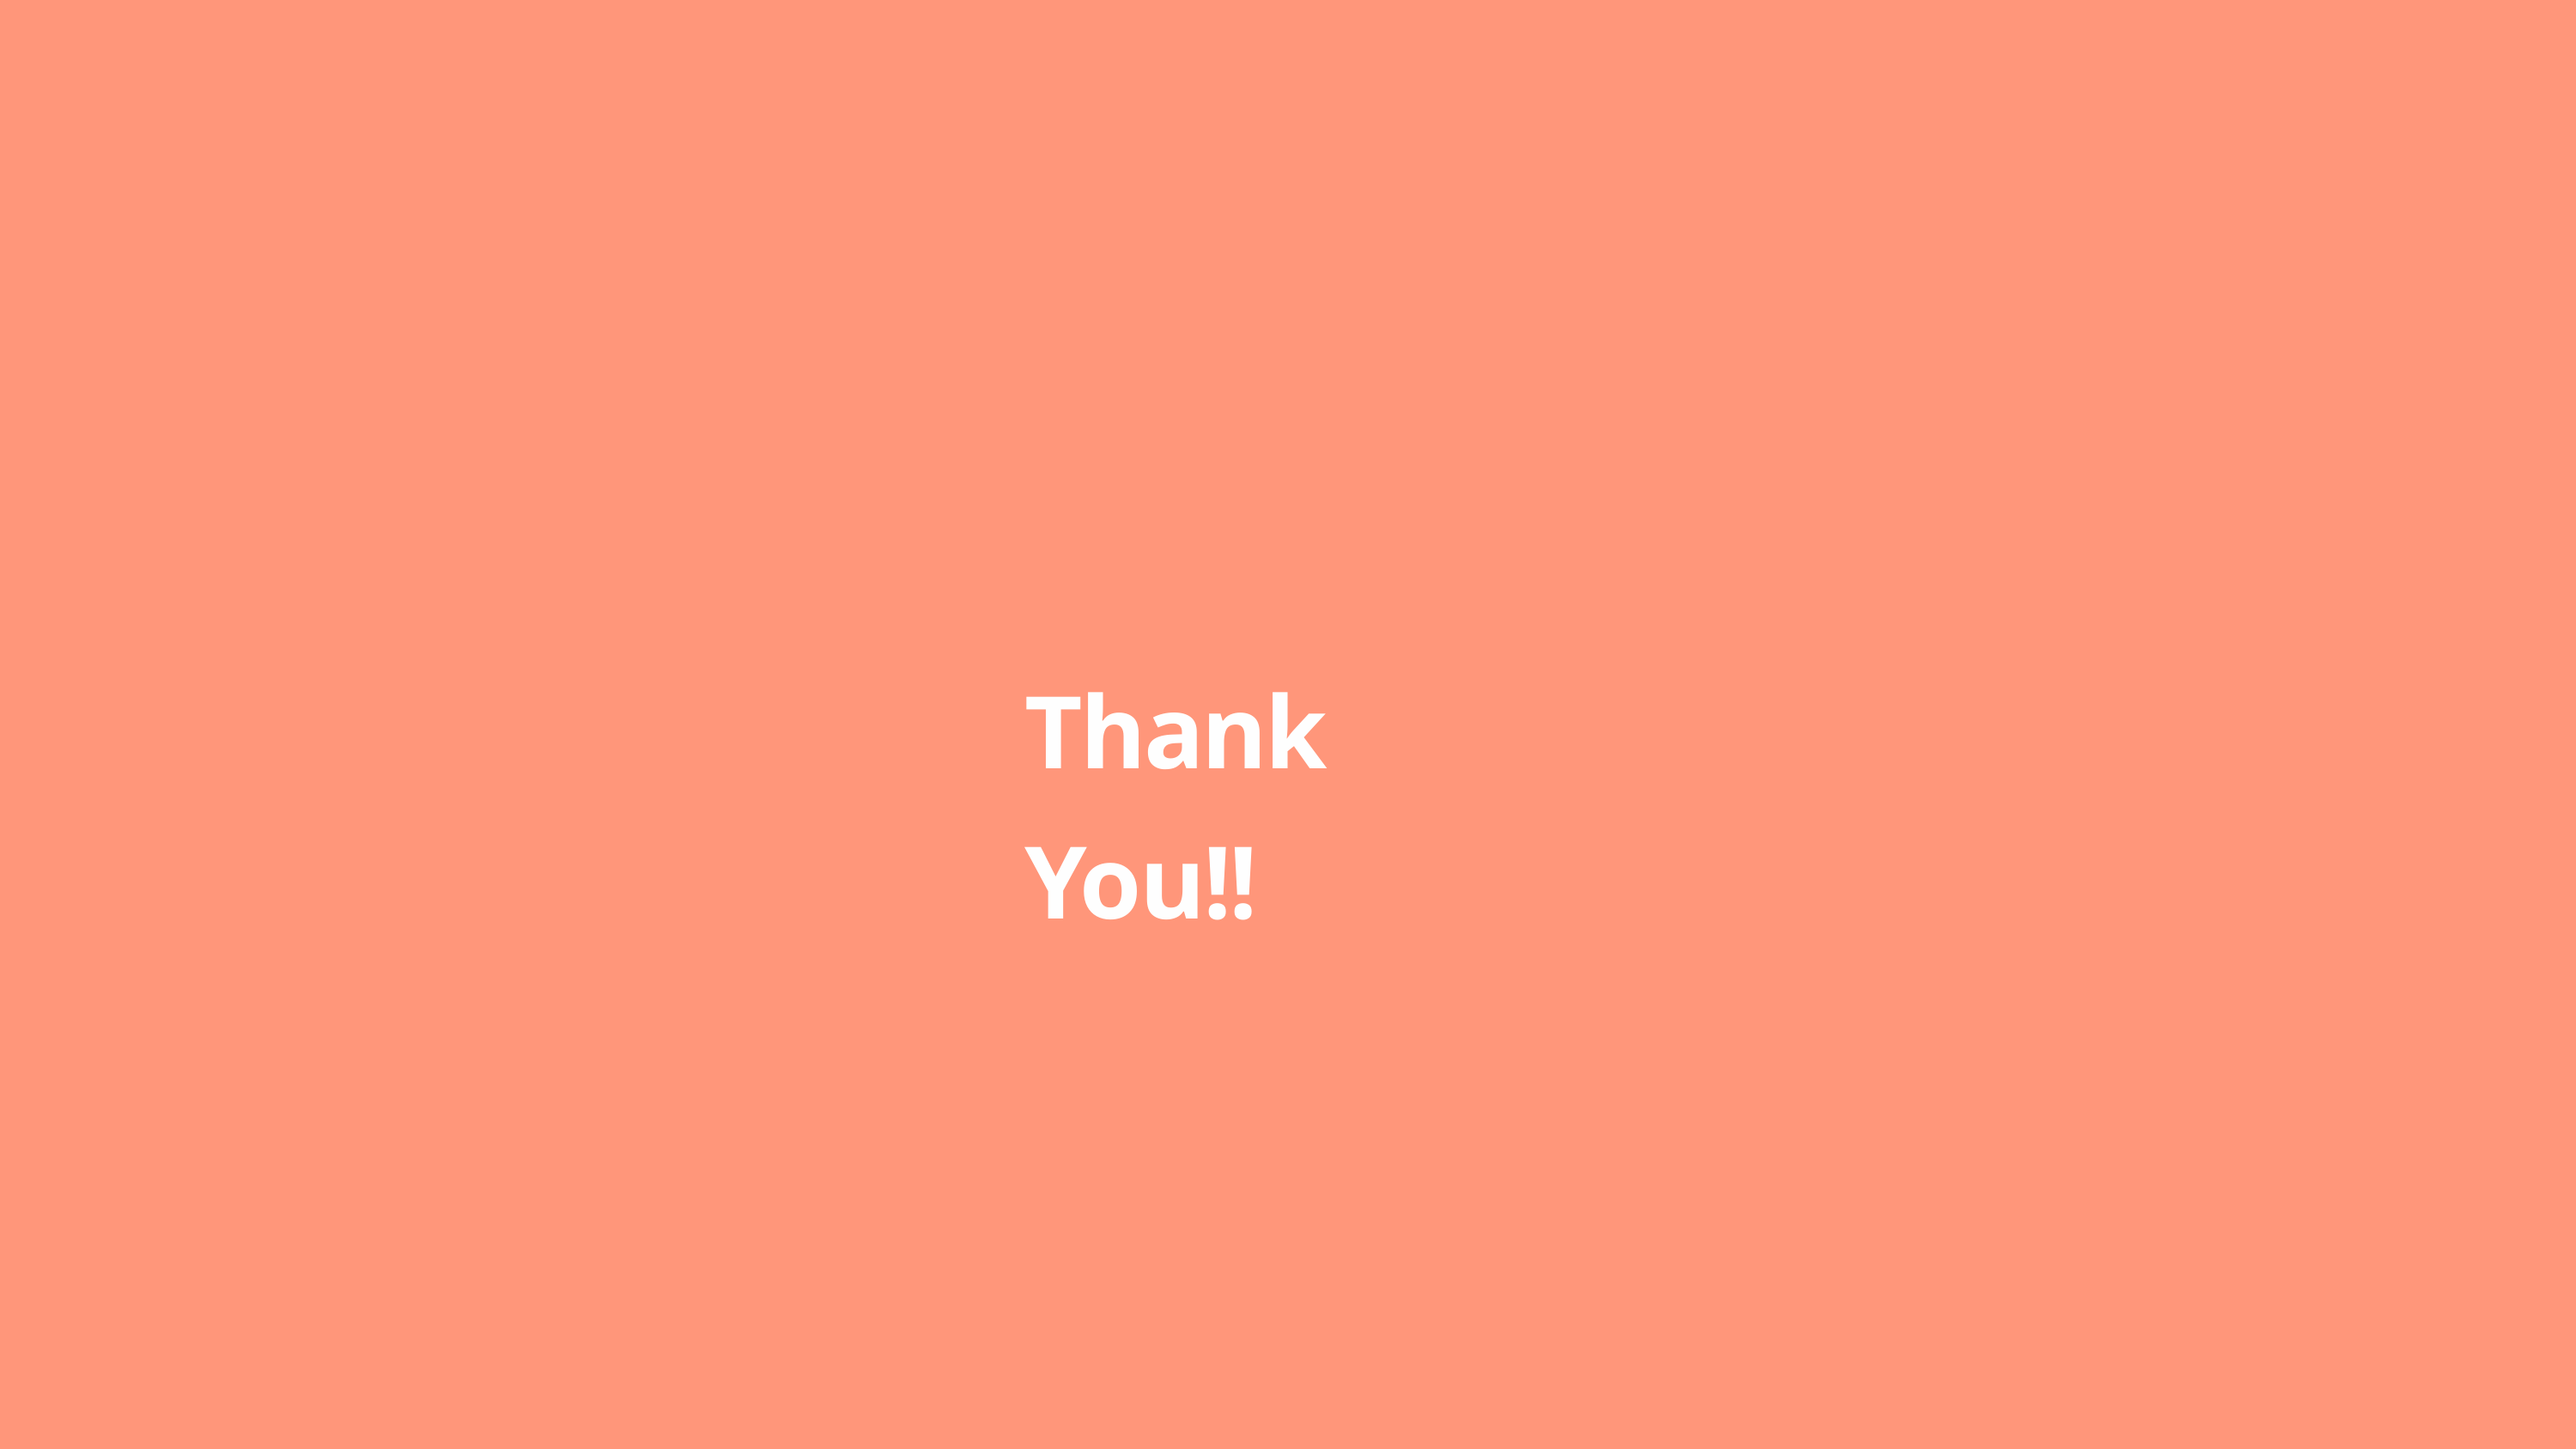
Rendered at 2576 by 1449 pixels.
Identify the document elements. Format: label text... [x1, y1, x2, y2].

text_box Thank You!! [1024, 638, 1552, 939]
